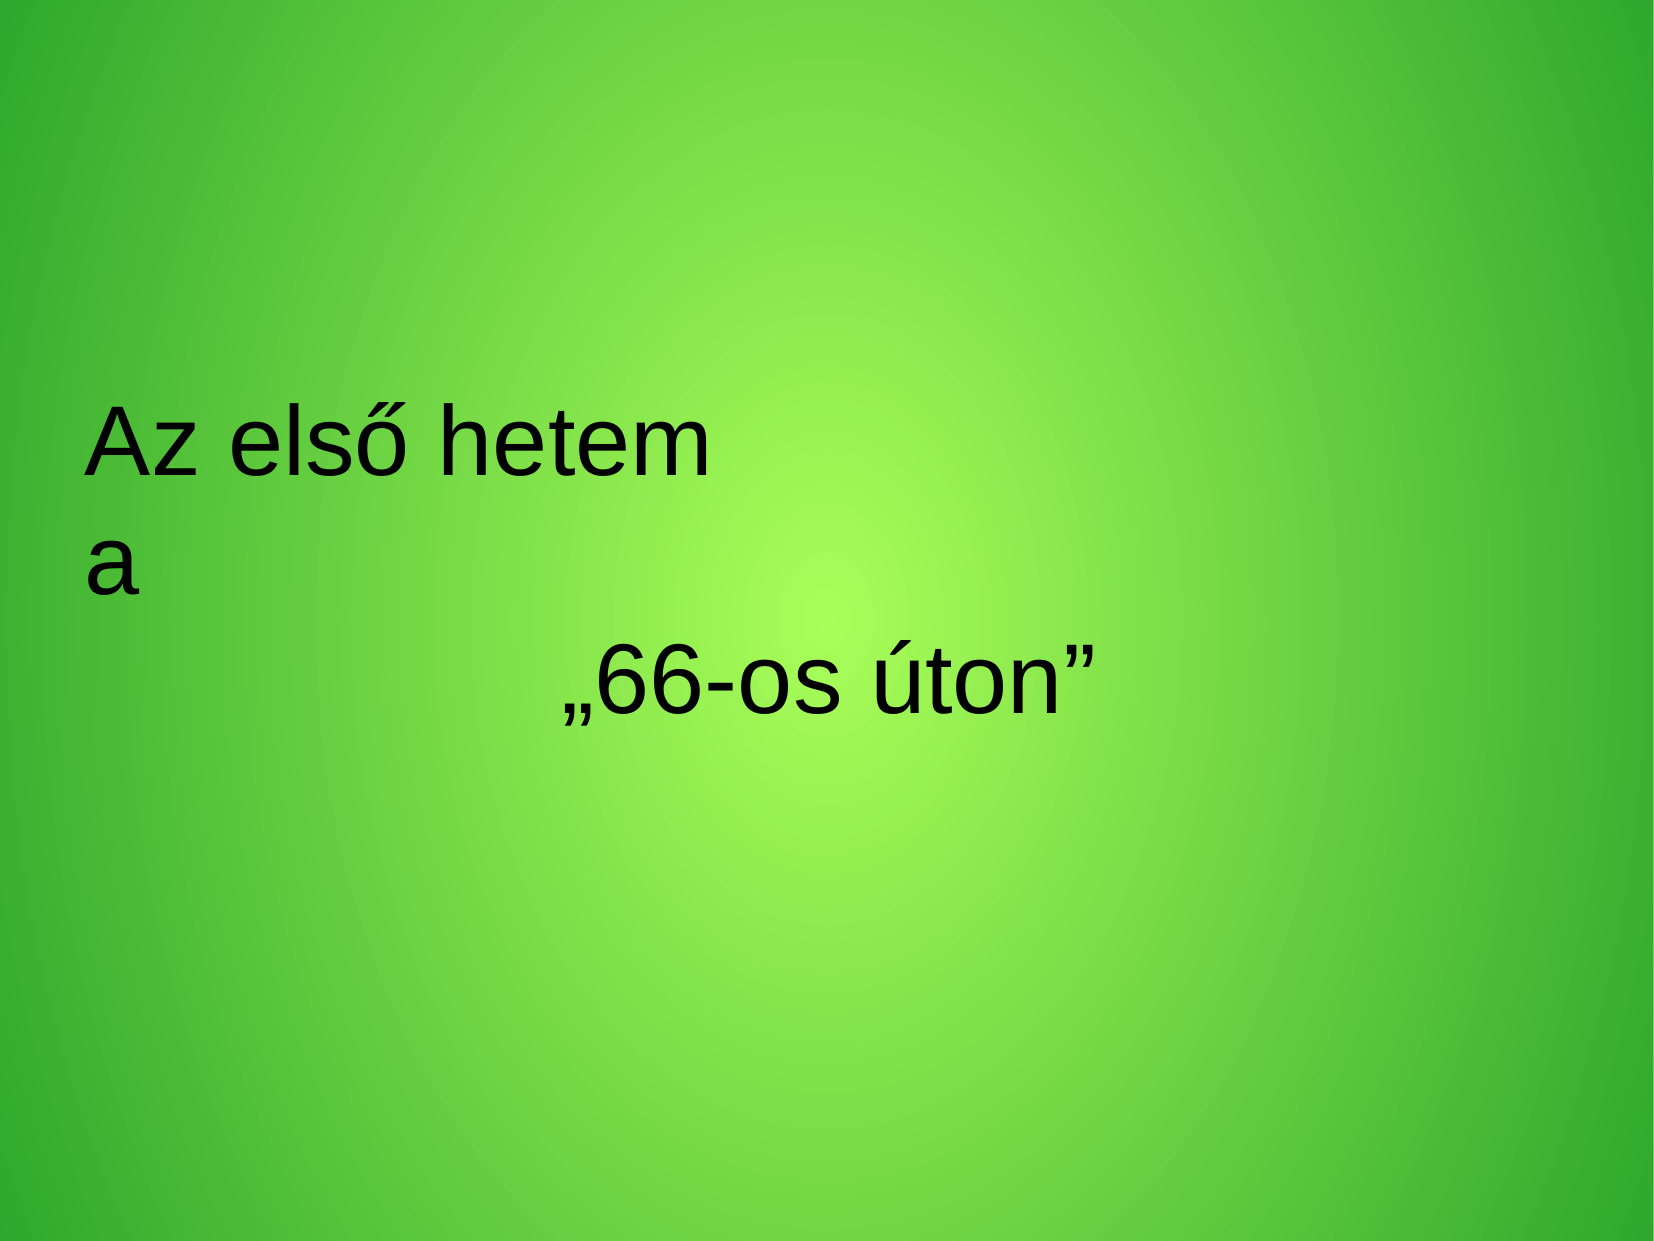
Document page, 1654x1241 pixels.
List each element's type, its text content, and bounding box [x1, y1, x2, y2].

picture [0, 0, 1654, 1241]
text_box Az első hetem a „66-os úton” [85, 388, 1574, 721]
